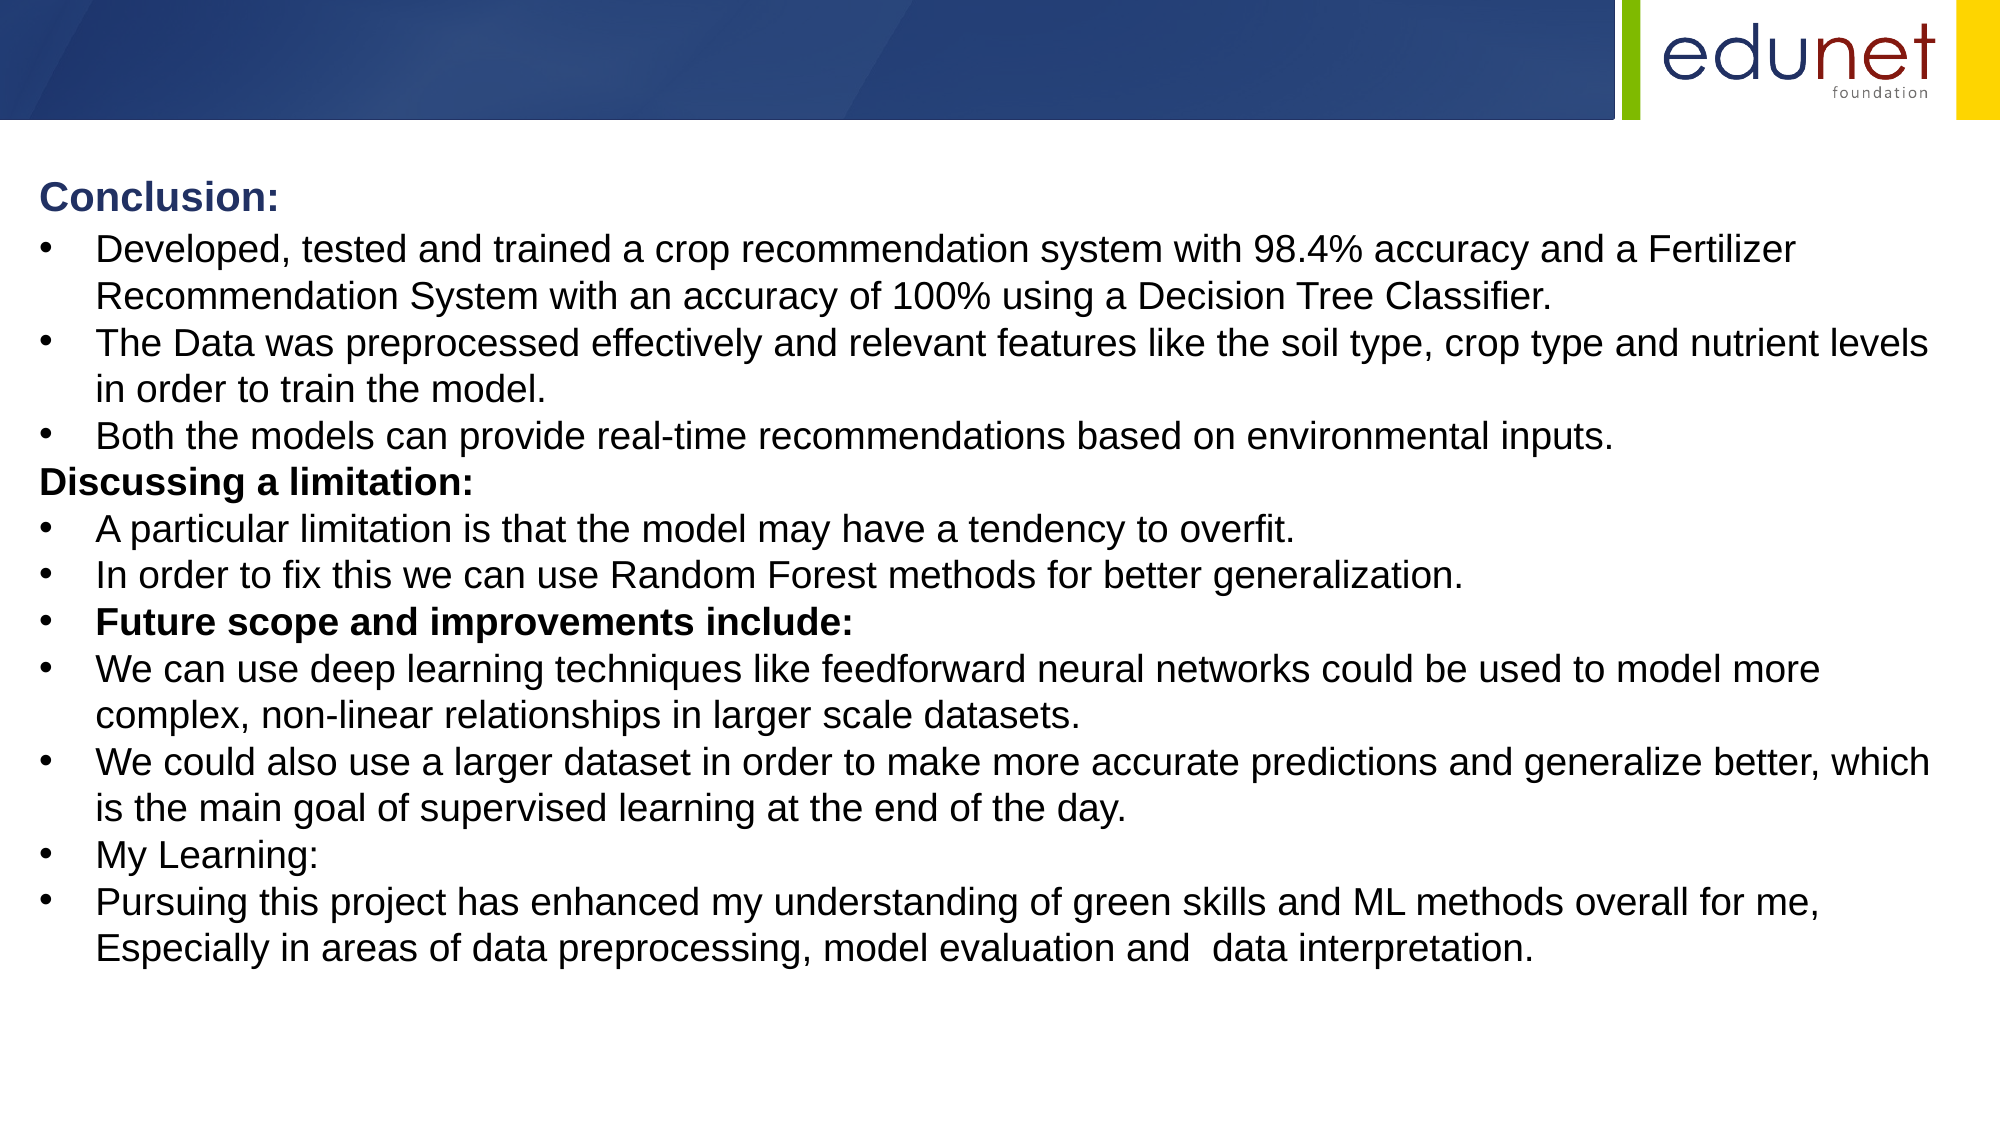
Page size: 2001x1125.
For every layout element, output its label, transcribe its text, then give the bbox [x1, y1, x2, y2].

picture [1652, 12, 1948, 108]
text_box Developed, tested and trained a crop recommendation system with 98.4% accuracy and a Fertilizer Recommendation System with an accuracy of 100% using a Decision Tree Classifier. The Data was preprocessed effectively and relevant features like the soil type, crop type and nutrient levels in order to train the model. Both the models can provide real-time recommendations based on environmental inputs. Discussing a limitation: A particular limitation is that the model may have a tendency to overfit. In order to fix this we can use Random Forest methods for better generalization. Future scope and improvements include: We can use deep learning techniques like feedforward neural networks could be used to model more complex, non-linear relationships in larger scale datasets. We could also use a larger dataset in order to make more accurate predictions and generalize better, which is the main goal of supervised learning at the end of the day. My Learning: Pursuing this project has enhanced my understanding of green skills and ML methods overall for me, Especially in areas of data preprocessing, model evaluation and data interpretation. [24, 216, 1984, 1070]
text_box Conclusion: [24, 162, 1026, 216]
